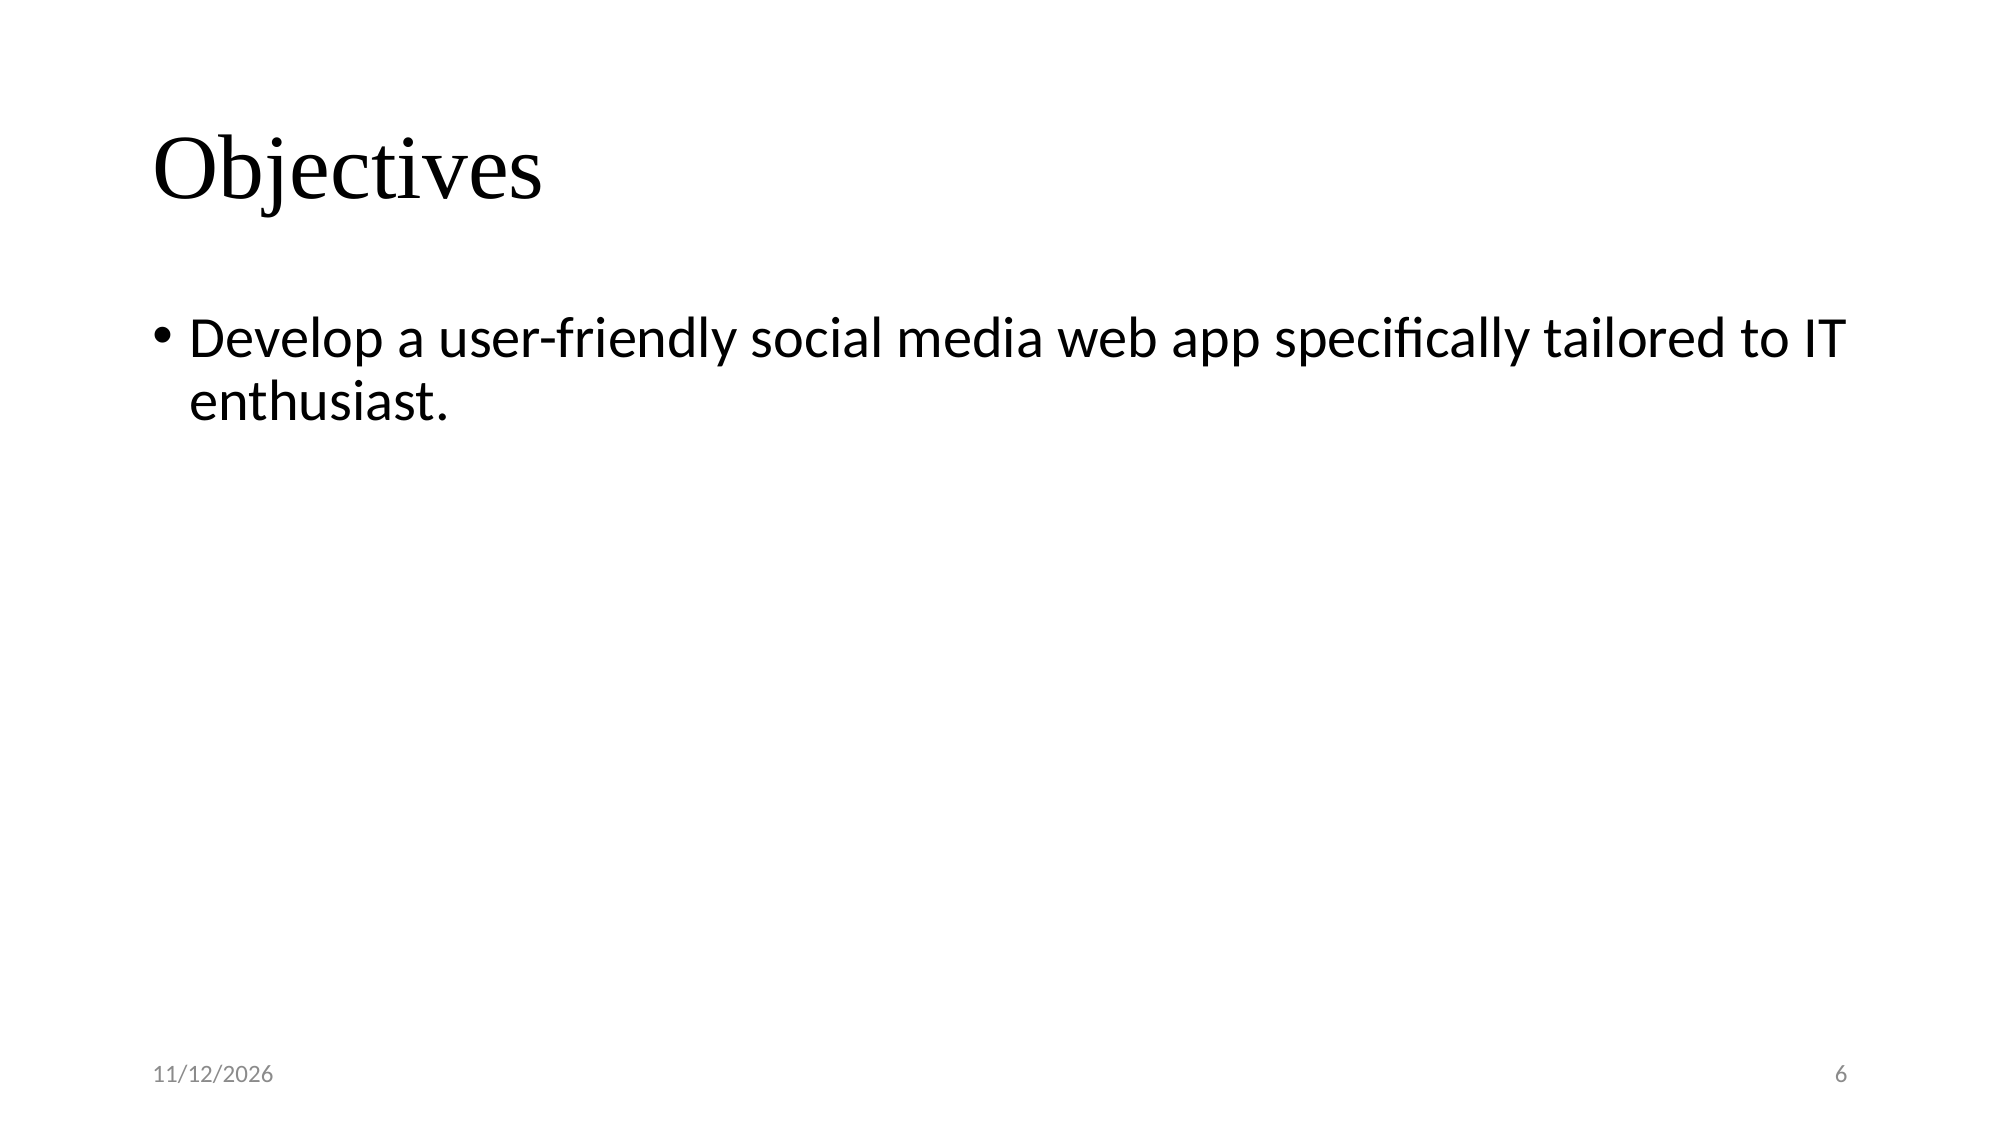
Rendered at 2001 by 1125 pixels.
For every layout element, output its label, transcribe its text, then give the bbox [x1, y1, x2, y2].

slide_number 5 [1412, 1042, 1863, 1103]
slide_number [137, 1042, 588, 1103]
list Develop a user-friendly social media web app specifically tailored to IT enthusiast. [137, 299, 1863, 1014]
title Objectives [137, 59, 1863, 278]
